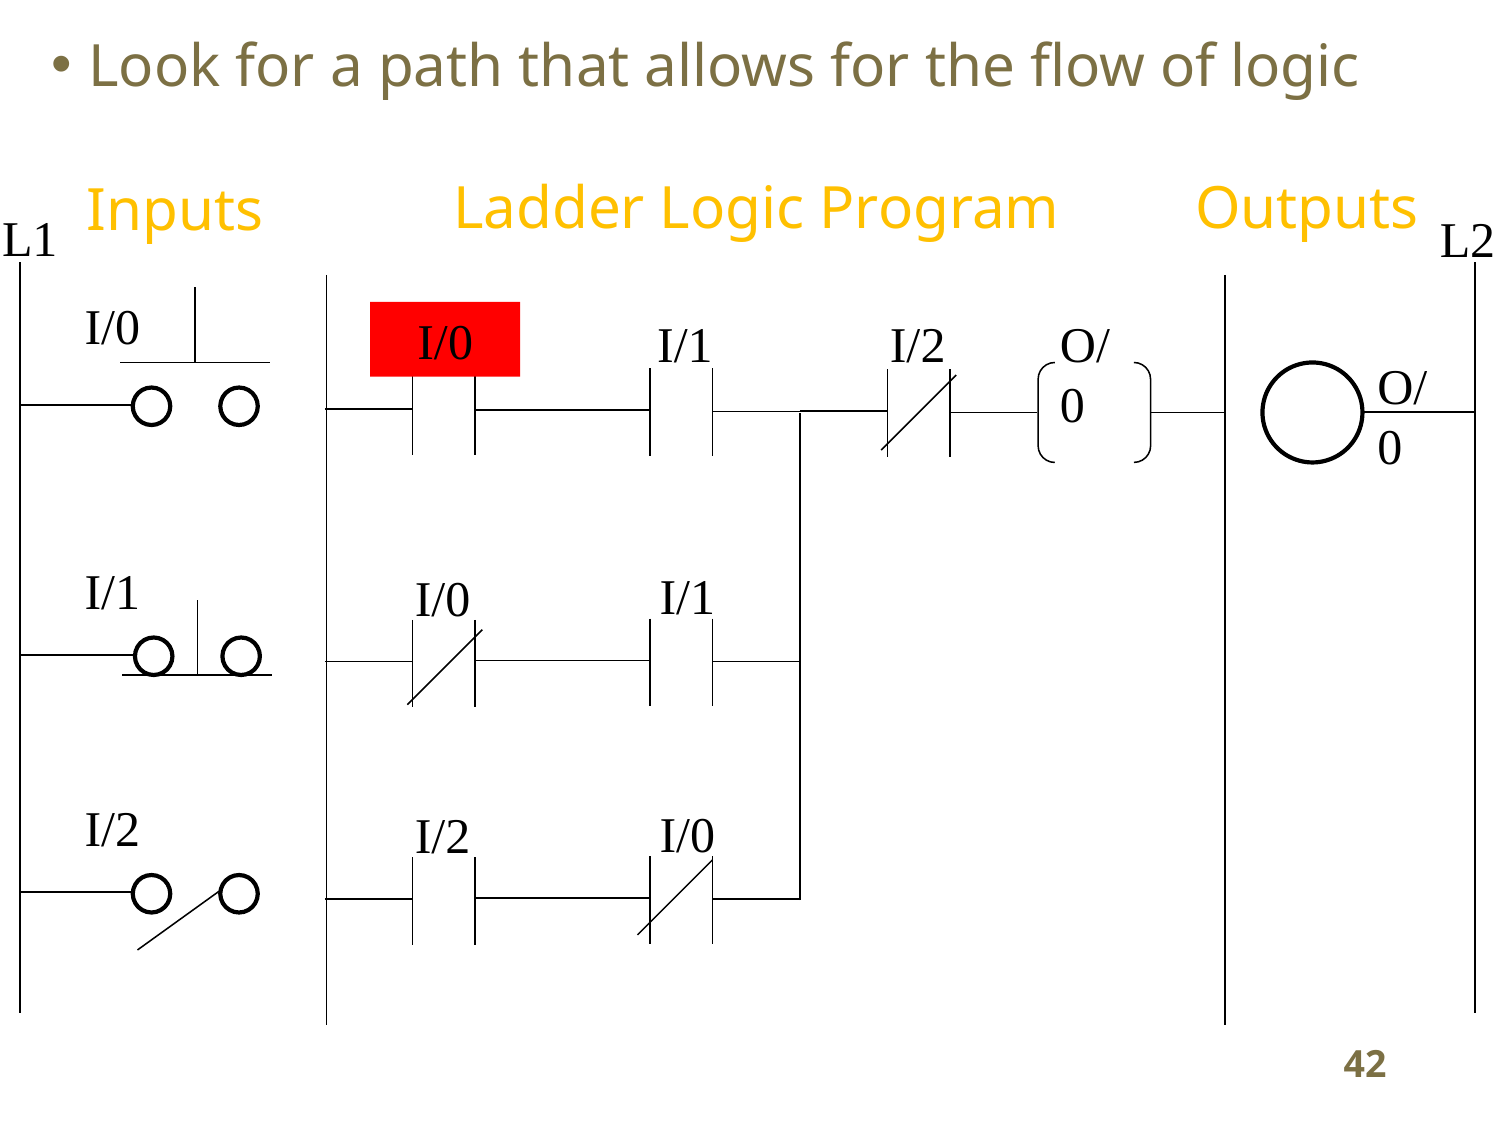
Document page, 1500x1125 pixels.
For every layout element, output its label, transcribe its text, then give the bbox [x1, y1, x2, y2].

text_box Inputs [37, 164, 313, 249]
text_box I/0 [370, 301, 521, 377]
text_box [218, 872, 260, 915]
text_box I/0 [367, 559, 518, 634]
text_box I/1 [37, 551, 188, 627]
text_box I/1 [612, 557, 763, 632]
text_box I/2 [367, 796, 518, 872]
text_box I/2 [37, 789, 188, 865]
text_box I/0 [612, 794, 763, 870]
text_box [637, 859, 713, 936]
text_box O/0 [1362, 346, 1463, 411]
text_box [1260, 360, 1362, 465]
text_box I/0 [37, 287, 188, 363]
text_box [155, 638, 172, 645]
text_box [880, 374, 957, 412]
text_box L1 [0, 199, 125, 274]
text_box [880, 420, 957, 451]
text_box [130, 385, 173, 428]
text_box O/0 [1362, 416, 1463, 482]
text_box [223, 638, 240, 645]
text_box I/2 [842, 304, 993, 380]
text_box O/0 [1045, 304, 1146, 440]
text_box [131, 872, 172, 891]
text_box [133, 659, 175, 674]
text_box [137, 889, 221, 951]
text_box [220, 659, 262, 674]
text_box I/1 [609, 304, 760, 380]
text_box [218, 385, 260, 428]
text_box Ladder Logic Program [437, 162, 1075, 248]
text_box Outputs [1157, 162, 1457, 248]
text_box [406, 629, 483, 705]
slide_number 42 [1330, 1051, 1490, 1098]
text_box [1037, 364, 1152, 464]
text_box L2 [1424, 199, 1500, 275]
text_box Look for a path that allows for the flow of logic [37, 22, 1418, 105]
